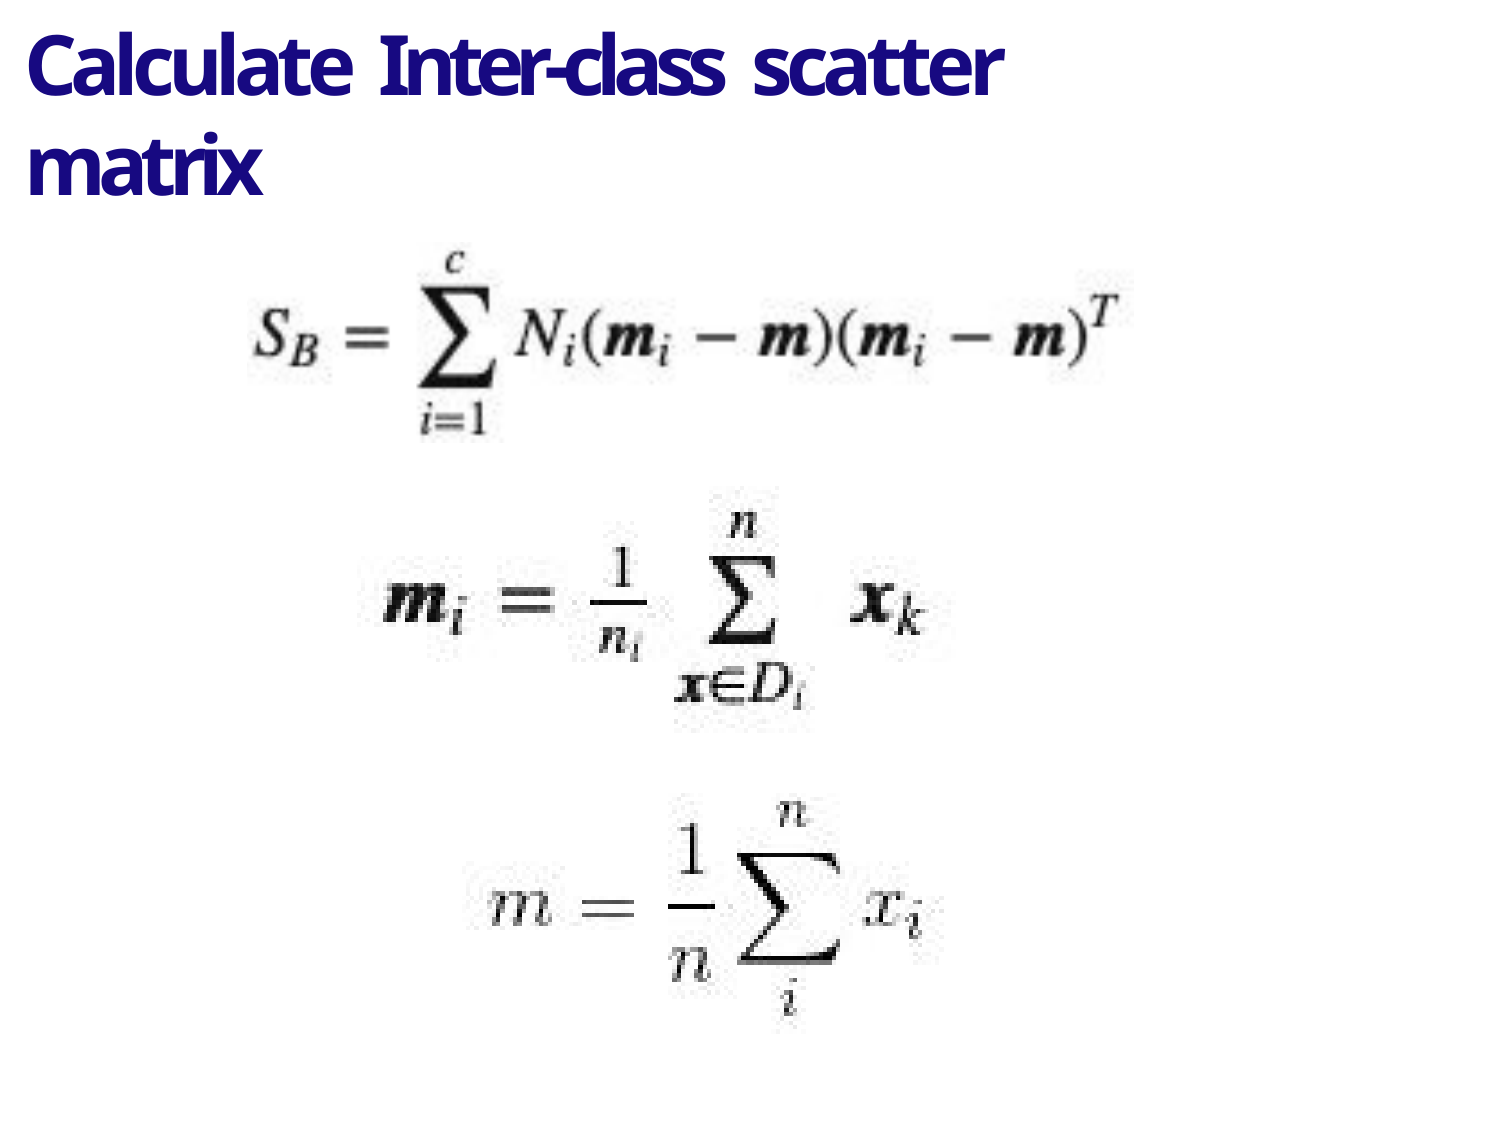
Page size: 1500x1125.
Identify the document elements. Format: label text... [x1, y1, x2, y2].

title Calculate Inter-class scatter matrix [22, 10, 1240, 213]
picture [247, 242, 1134, 444]
picture [462, 793, 944, 1035]
picture [357, 486, 957, 733]
